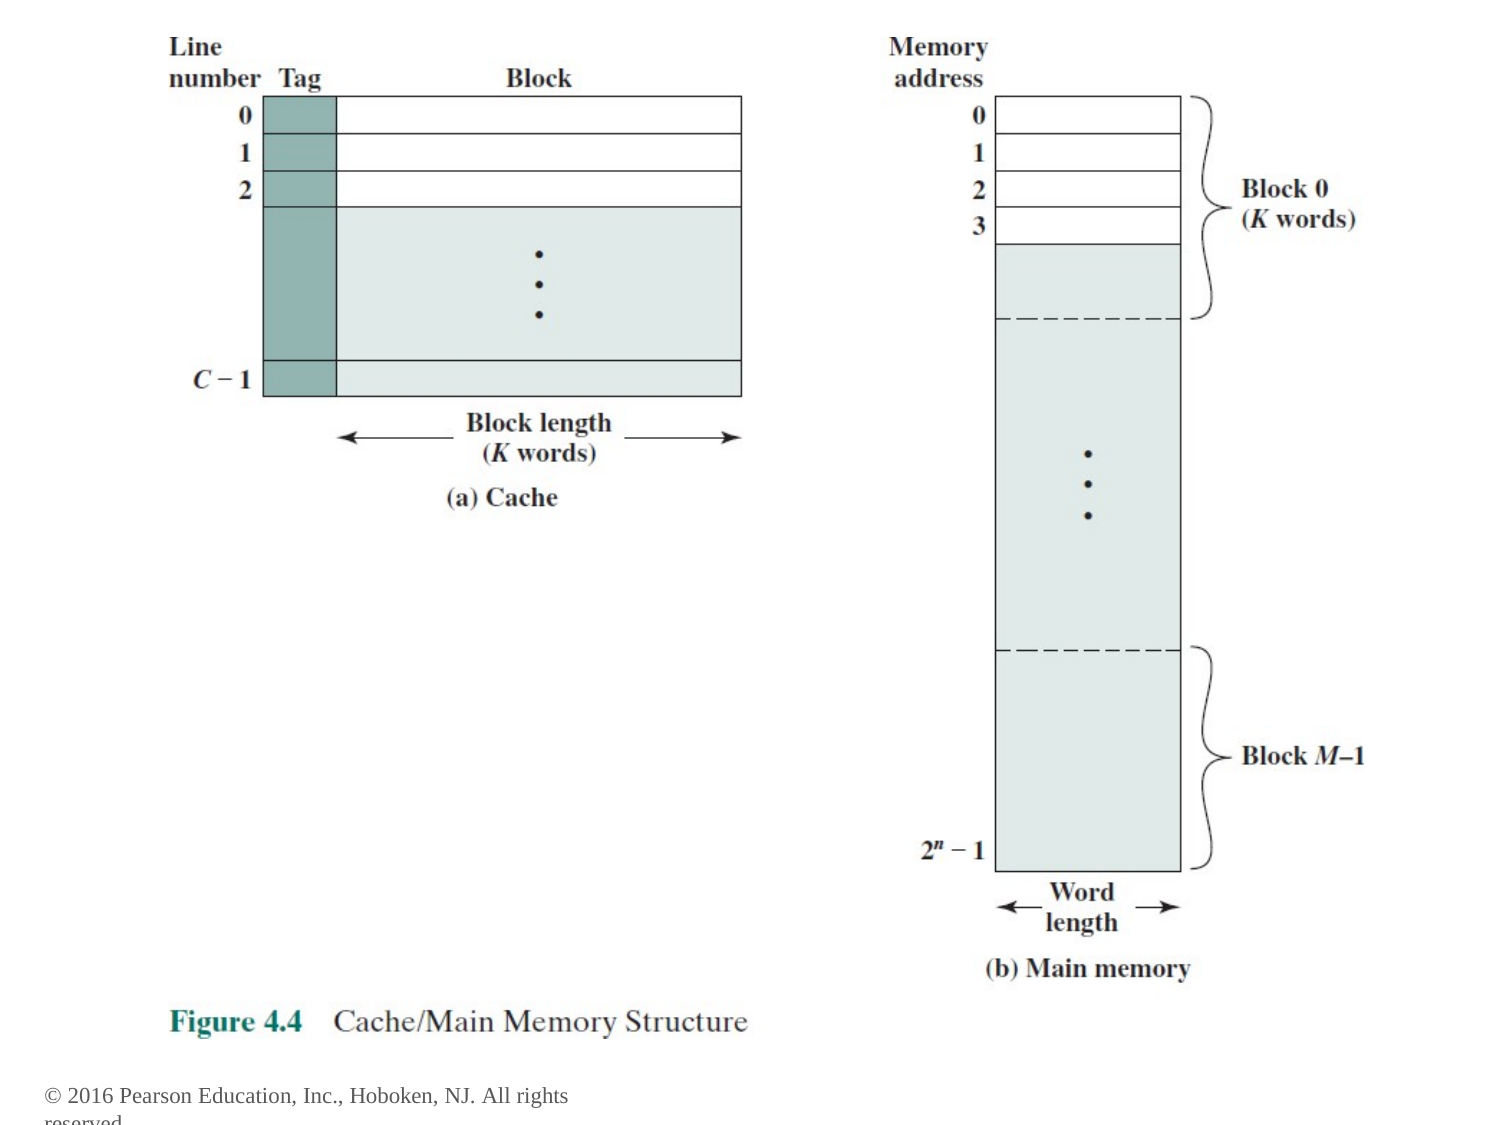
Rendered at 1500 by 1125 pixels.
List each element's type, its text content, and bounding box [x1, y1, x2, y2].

footer © 2016 Pearson Education, Inc., Hoboken, NJ. All rights reserved. [42, 1081, 659, 1125]
picture [167, 36, 1364, 1040]
